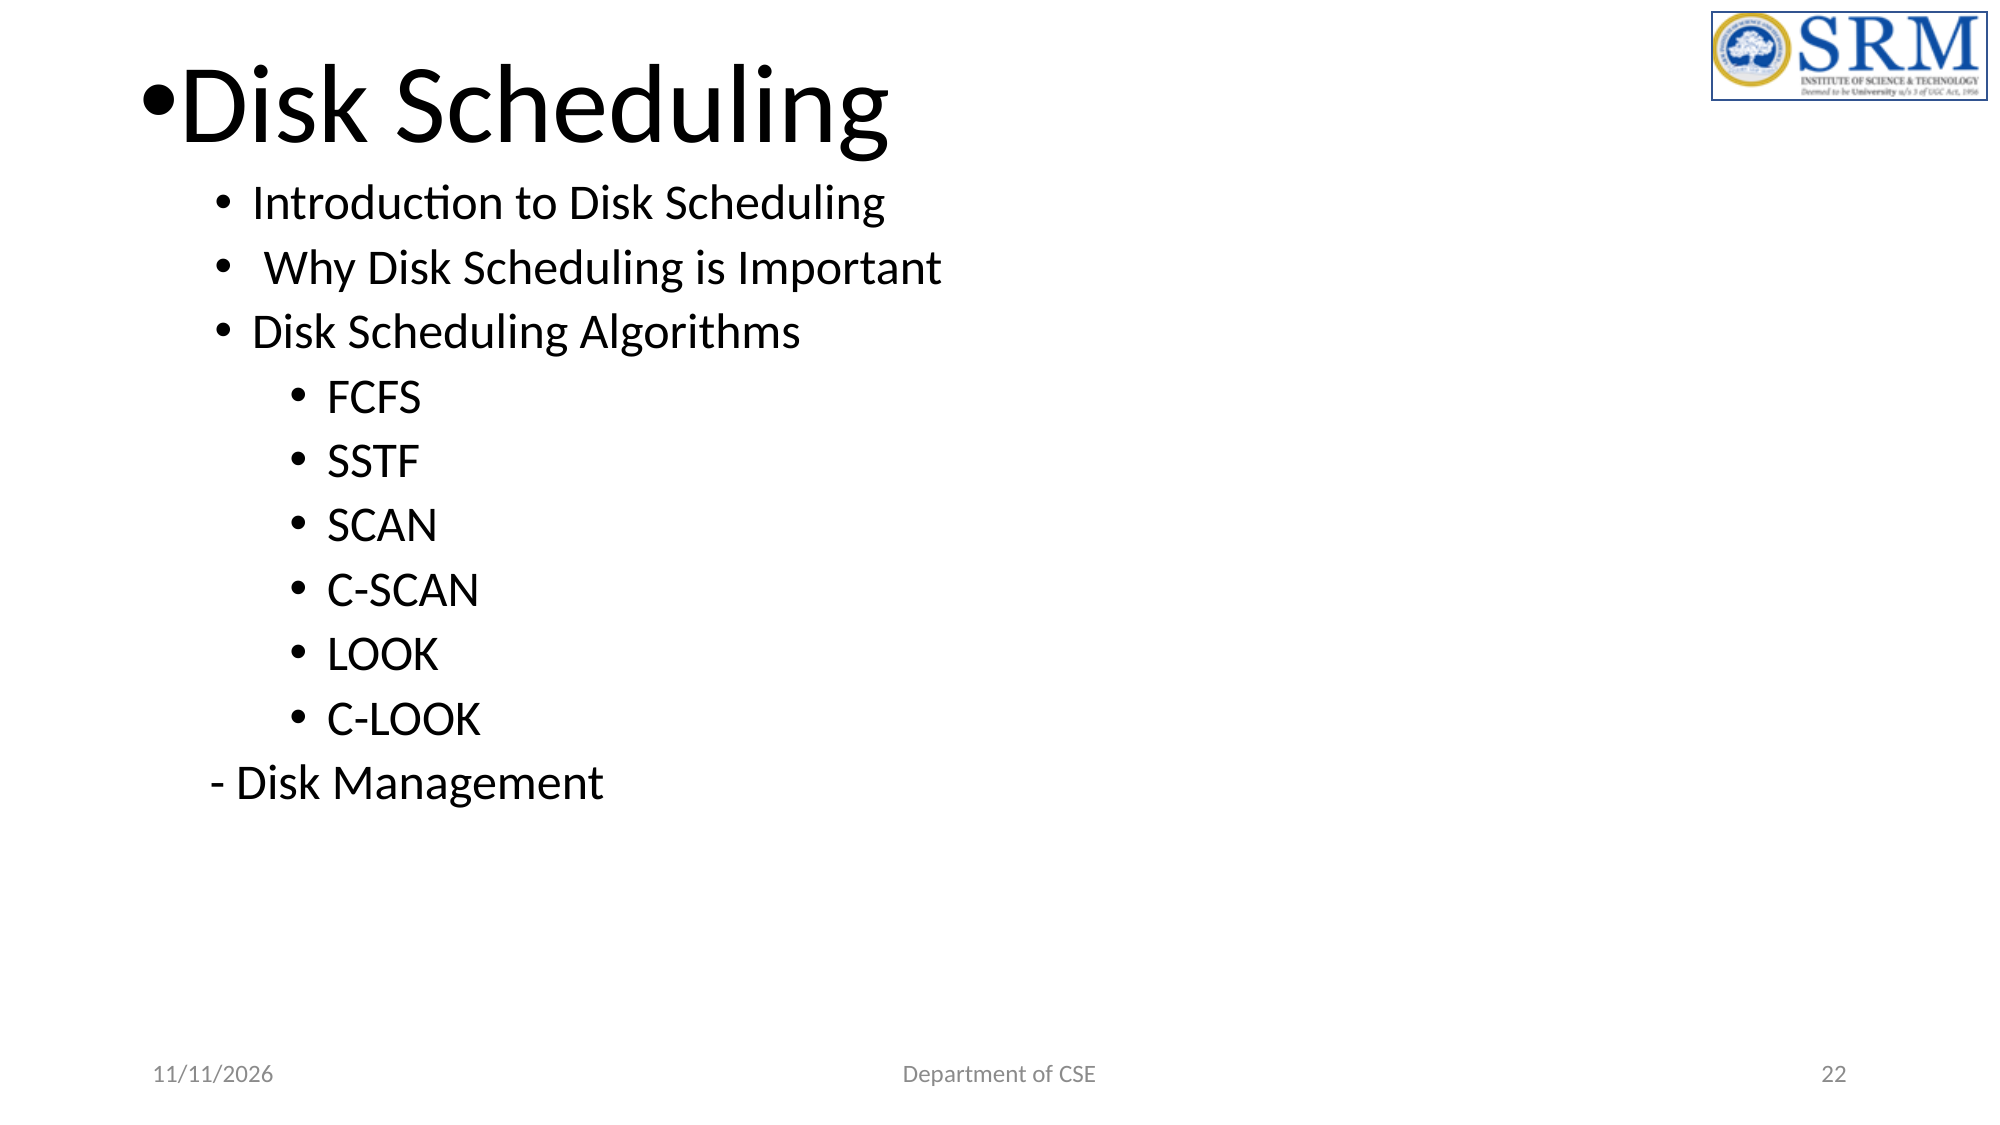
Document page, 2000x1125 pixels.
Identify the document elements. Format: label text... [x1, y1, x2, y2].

slide_number 22 [1412, 1042, 1862, 1103]
footer Department of CSE [662, 1042, 1338, 1103]
list Disk Scheduling Introduction to Disk Scheduling Why Disk Scheduling is Important Disk Scheduling Algorithms FCFS SSTF SCAN C-SCAN LOOK C-LOOK - Disk Management [124, 37, 1850, 1013]
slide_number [137, 1042, 588, 1103]
picture [1713, 13, 1986, 99]
